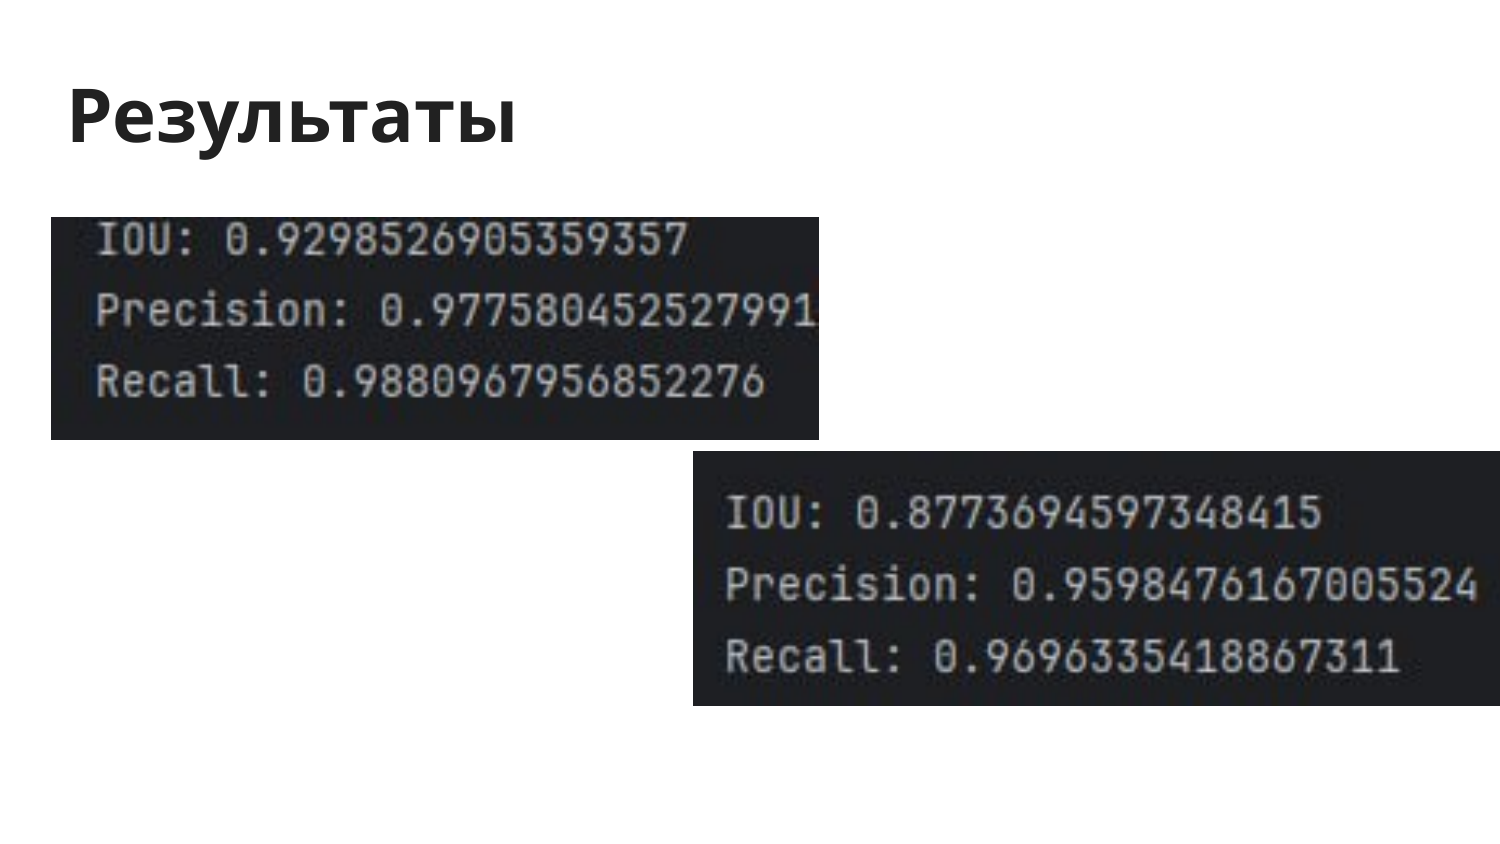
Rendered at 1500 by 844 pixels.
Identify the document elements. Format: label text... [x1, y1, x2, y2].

title Результаты [51, 48, 1449, 180]
picture [693, 451, 1500, 706]
picture [50, 216, 819, 440]
